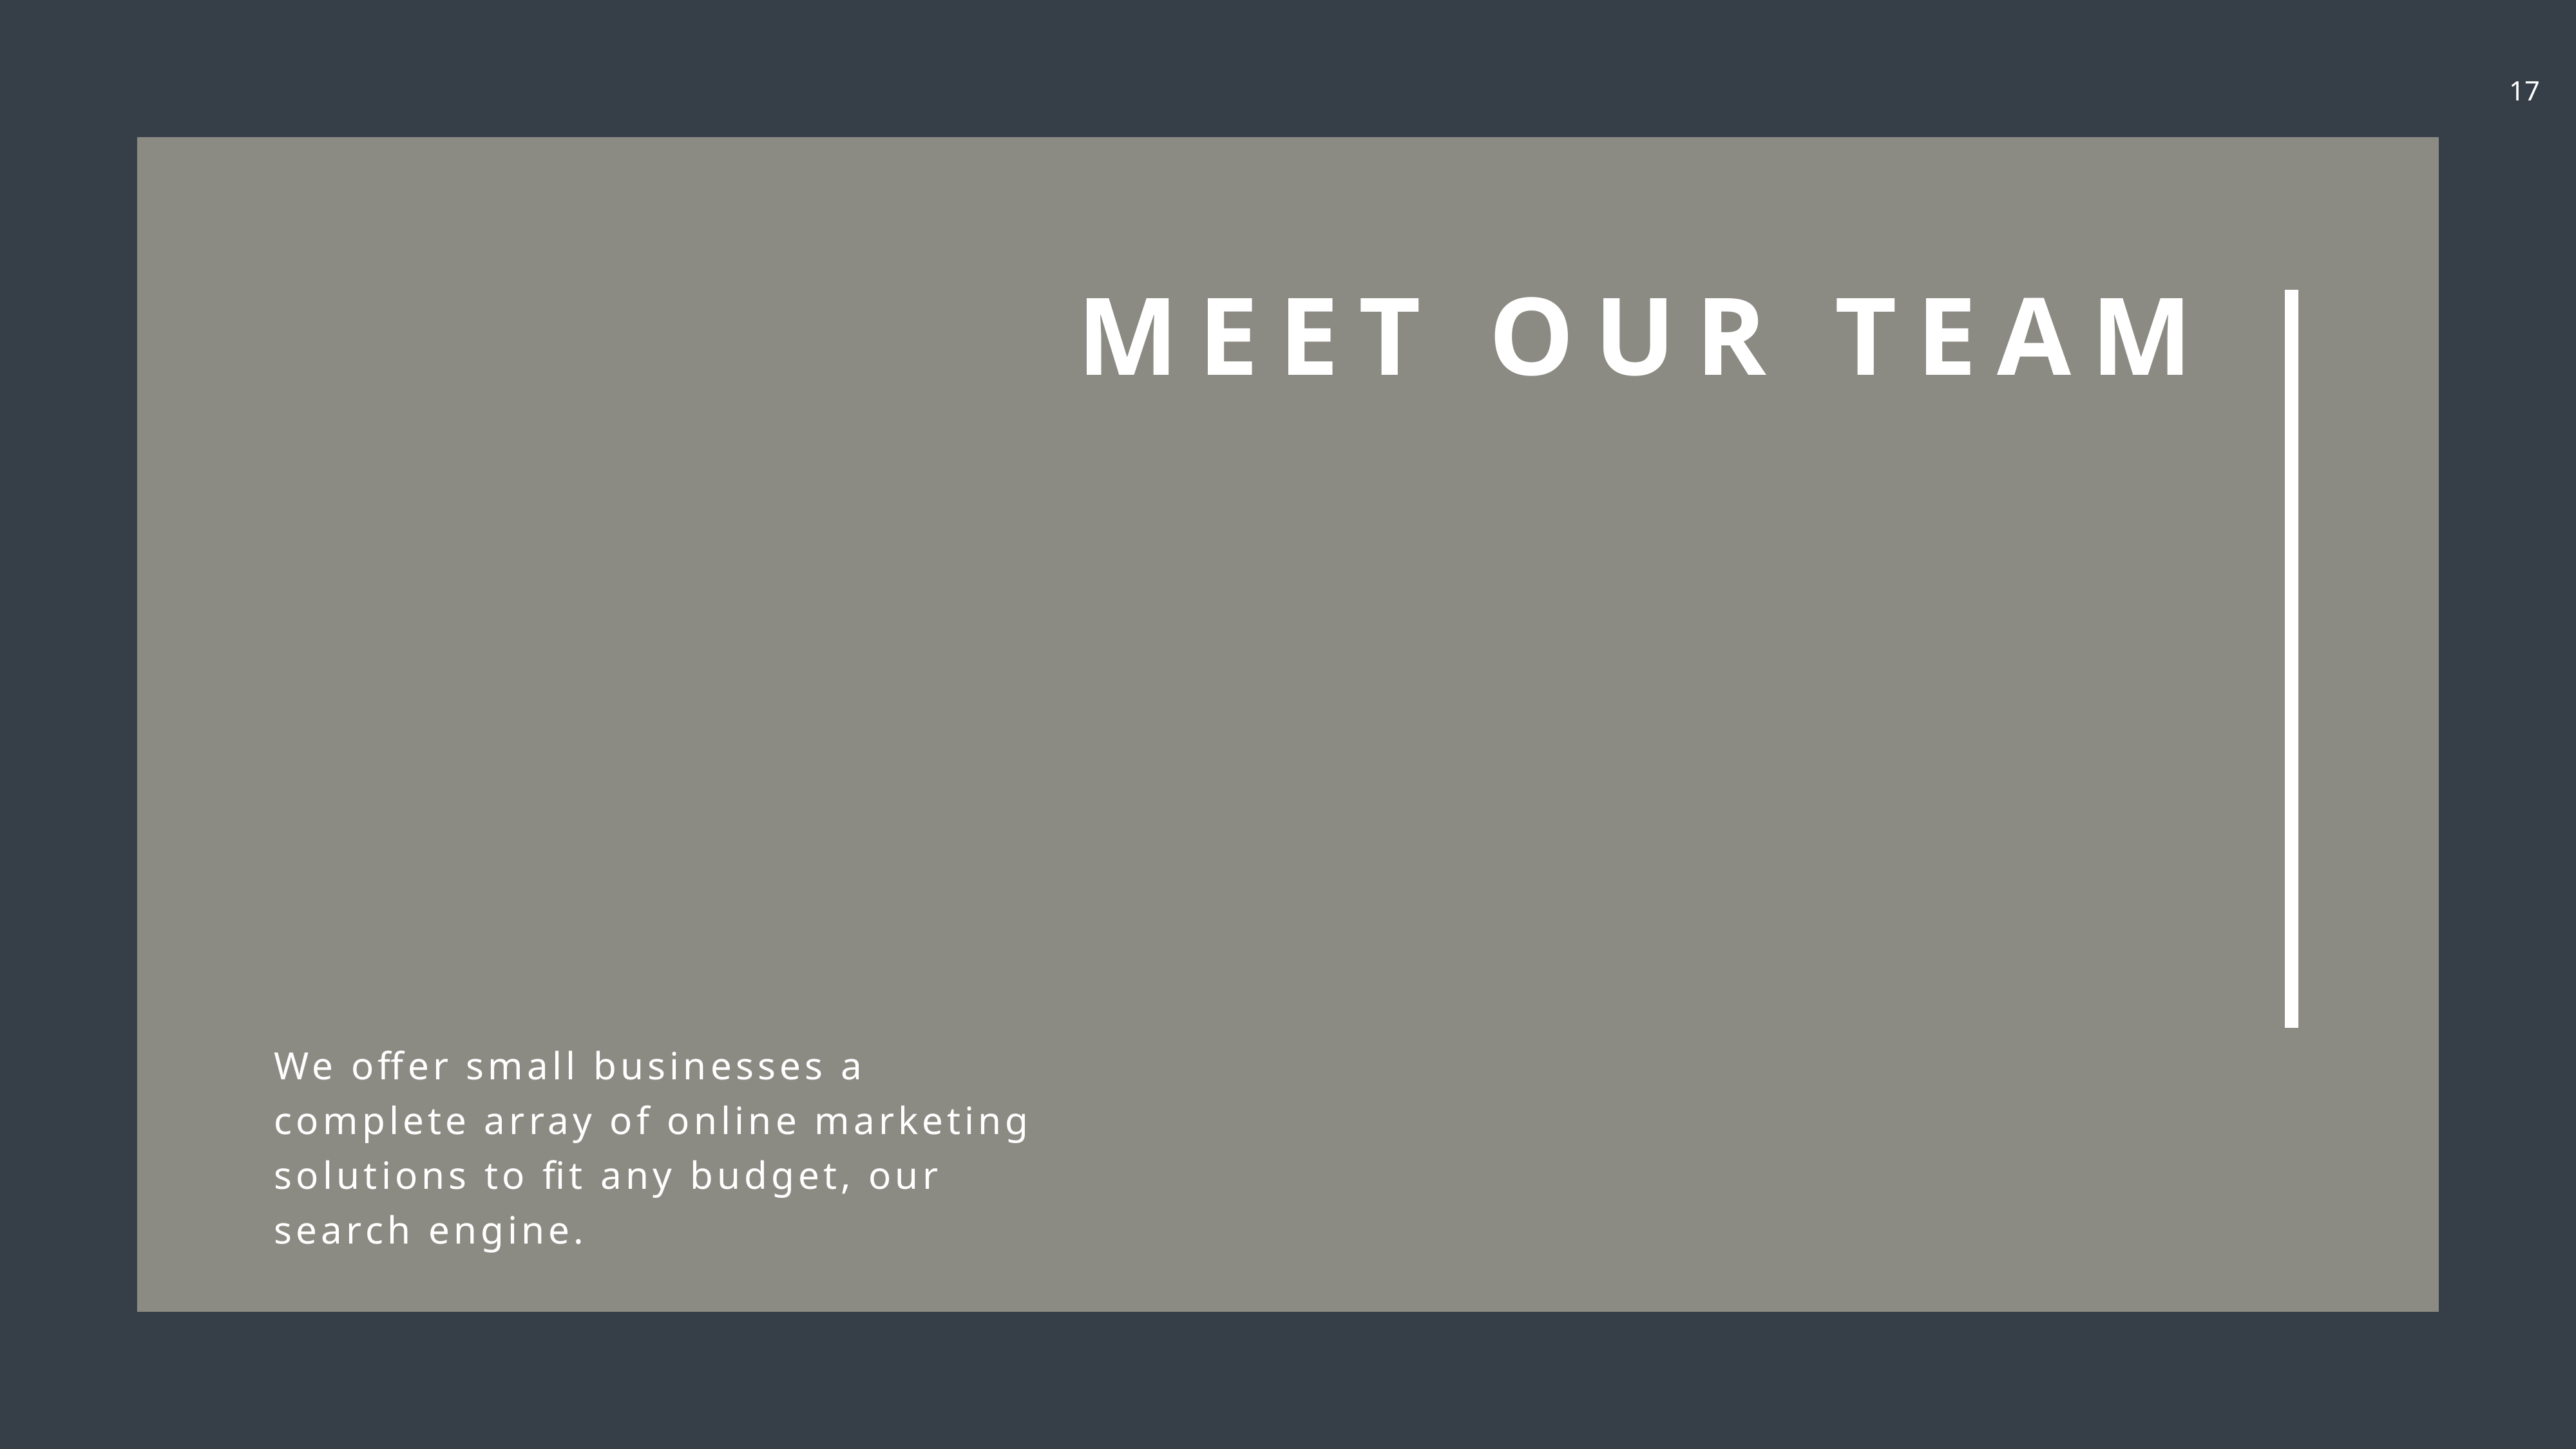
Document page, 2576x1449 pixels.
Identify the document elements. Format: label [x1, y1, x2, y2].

picture [137, 137, 2439, 1312]
